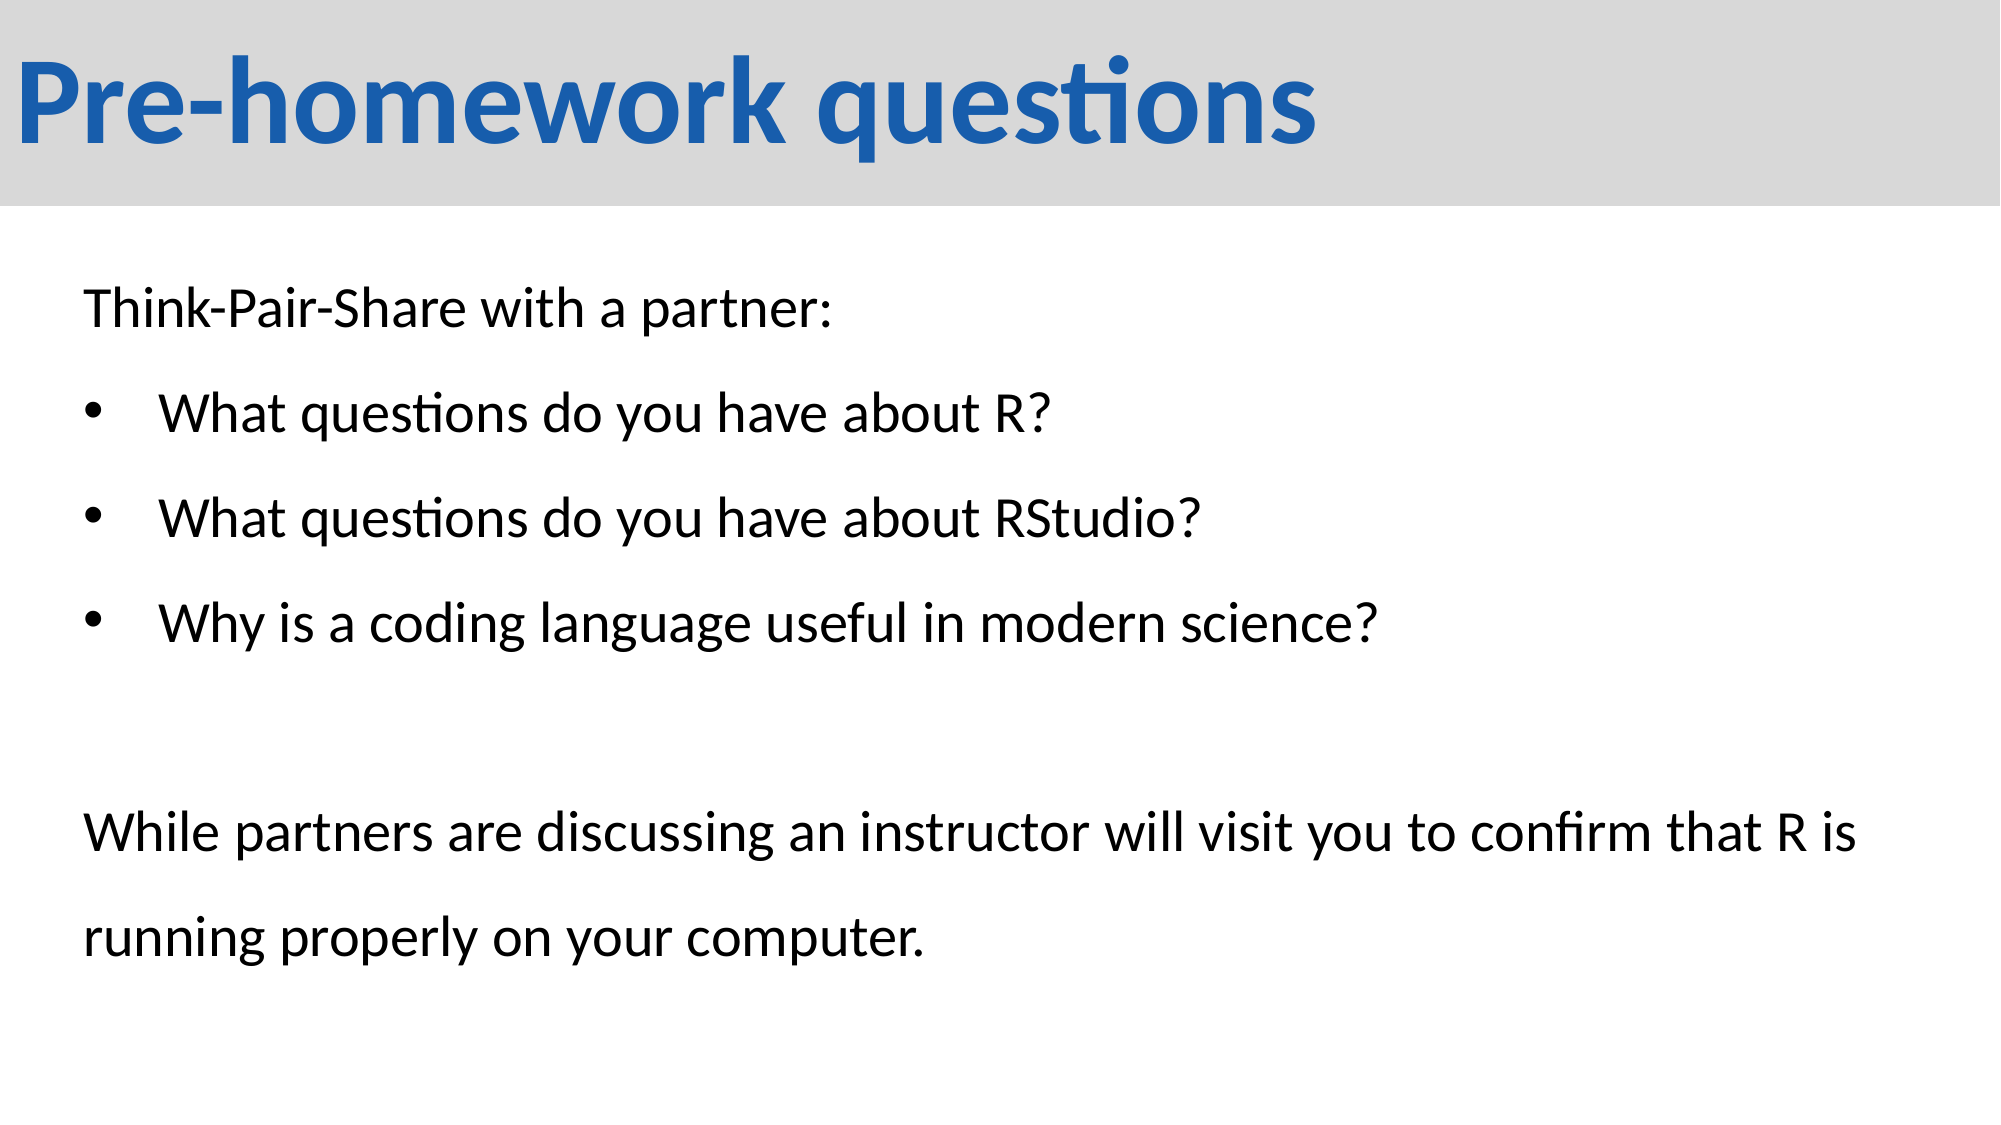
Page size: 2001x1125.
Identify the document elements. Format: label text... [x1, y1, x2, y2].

title Pre-homework questions [0, 0, 2000, 206]
list Think-Pair-Share with a partner: What questions do you have about R? What questions do you have about RStudio? Why is a coding language useful in modern science? While partners are discussing an instructor will visit you to confirm that R is running properly on your computer. [39, 227, 1931, 1104]
